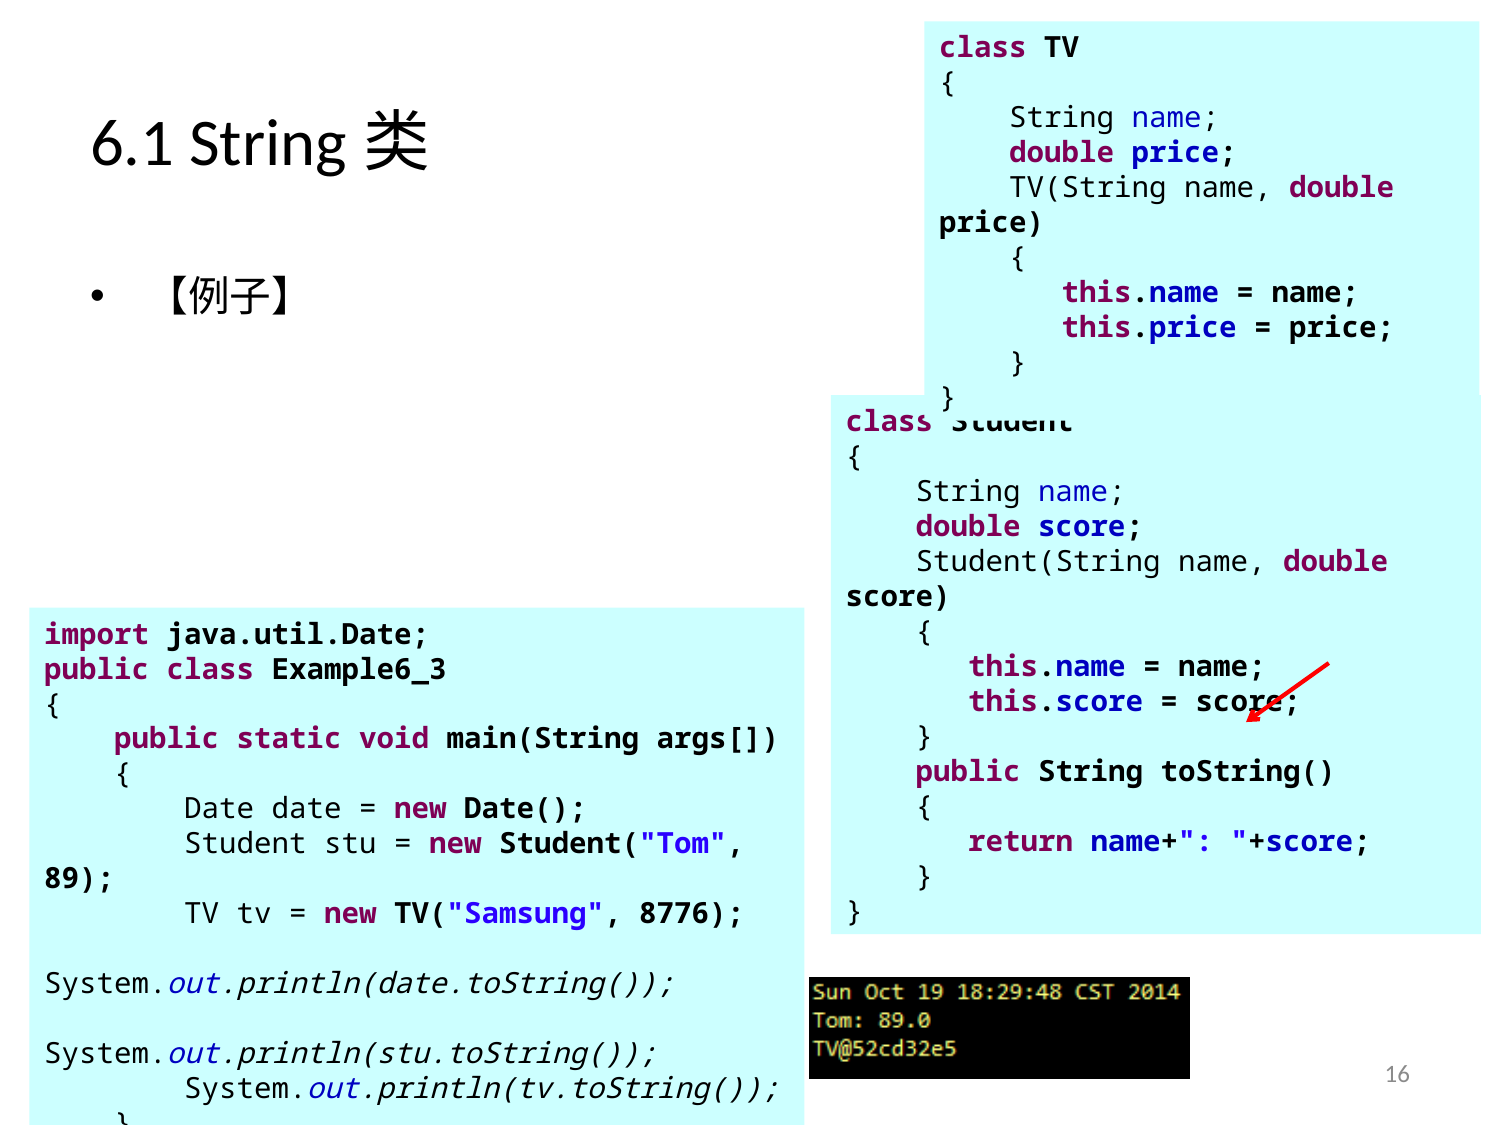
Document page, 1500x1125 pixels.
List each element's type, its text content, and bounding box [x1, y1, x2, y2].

picture [808, 977, 1190, 1079]
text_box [1245, 662, 1329, 723]
text_box class TV { String name; double price; TV(String name, double price) { this.name = name; this.price = price; } } [924, 21, 1480, 421]
text_box import java.util.Date; public class Example6_3 { public static void main(String args[]) { Date date = new Date(); Student stu = new Student("Tom", 89); TV tv = new TV("Samsung", 8776); System.out.println(date.toString()); System.out.println(stu.toString()); System.out.println(tv.toString()); } } [29, 607, 805, 1125]
slide_number 16 [1074, 1042, 1425, 1103]
list 【例子】 [75, 262, 1425, 1005]
text_box class Student { String name; double score; Student(String name, double score) { this.name = name; this.score = score; } public String toString() { return name+": "+score; } } [830, 395, 1481, 935]
title 6.1 String类 [75, 45, 924, 233]
